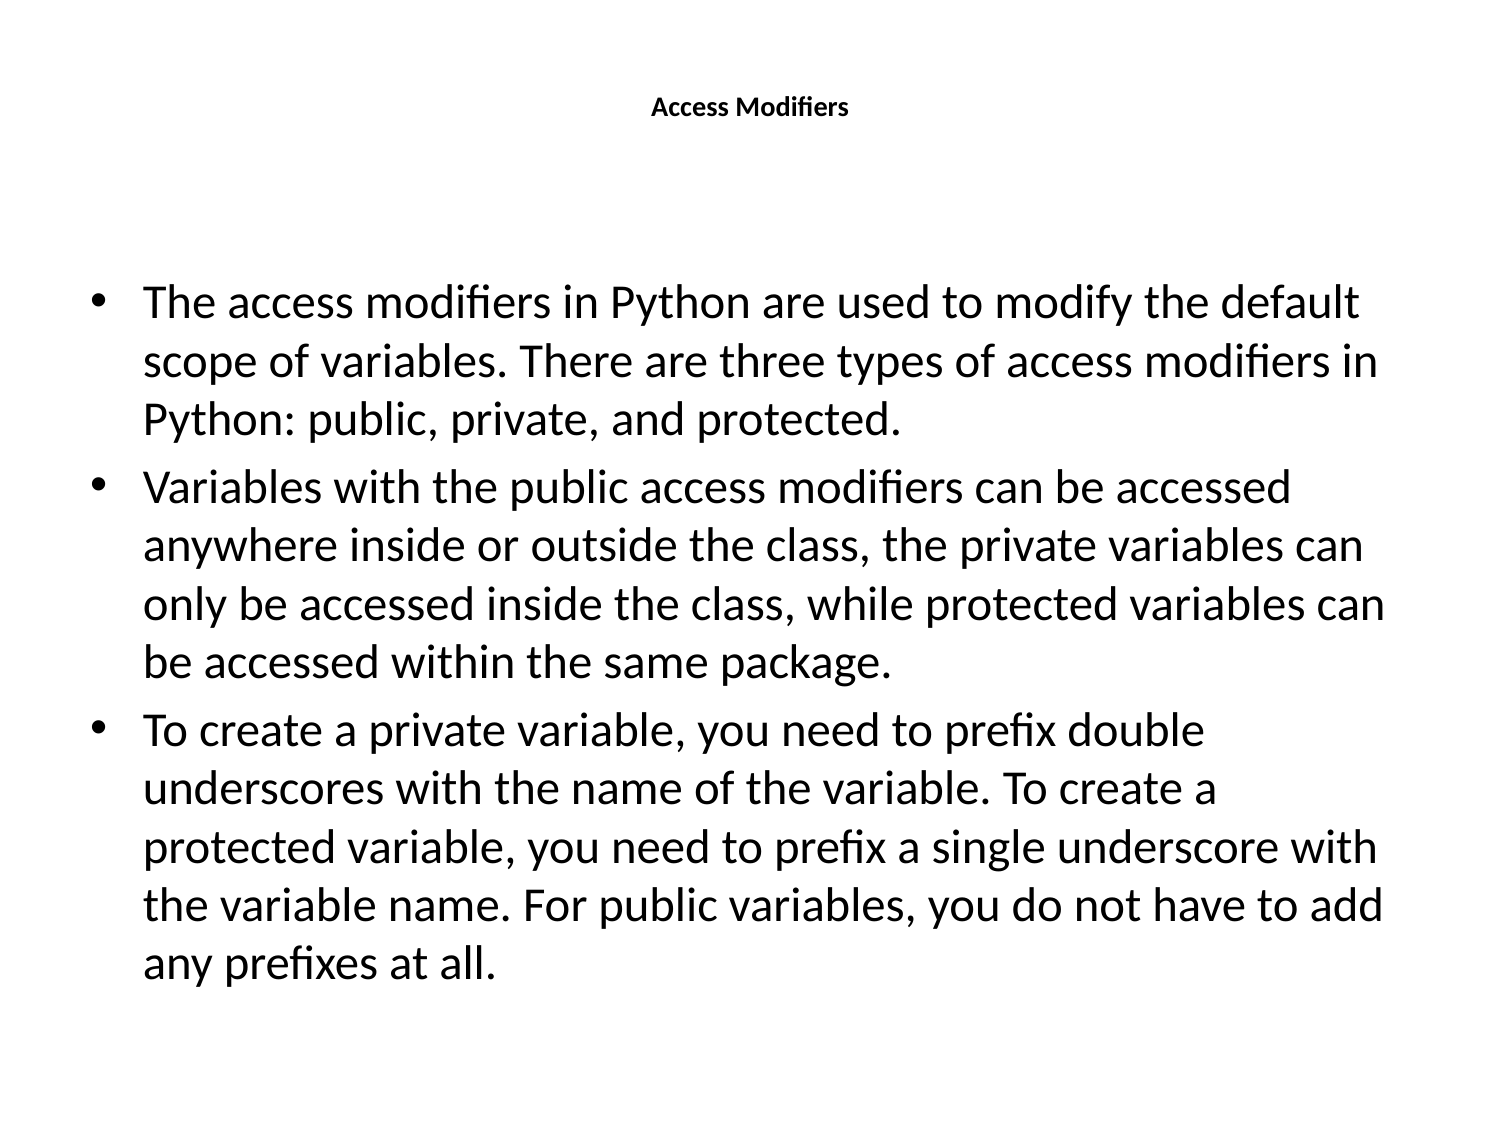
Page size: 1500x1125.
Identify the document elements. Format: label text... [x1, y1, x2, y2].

list The access modifiers in Python are used to modify the default scope of variables. There are three types of access modifiers in Python: public, private, and protected. Variables with the public access modifiers can be accessed anywhere inside or outside the class, the private variables can only be accessed inside the class, while protected variables can be accessed within the same package. To create a private variable, you need to prefix double underscores with the name of the variable. To create a protected variable, you need to prefix a single underscore with the variable name. For public variables, you do not have to add any prefixes at all. [75, 262, 1425, 1005]
title Access Modifiers [75, 45, 1425, 233]
